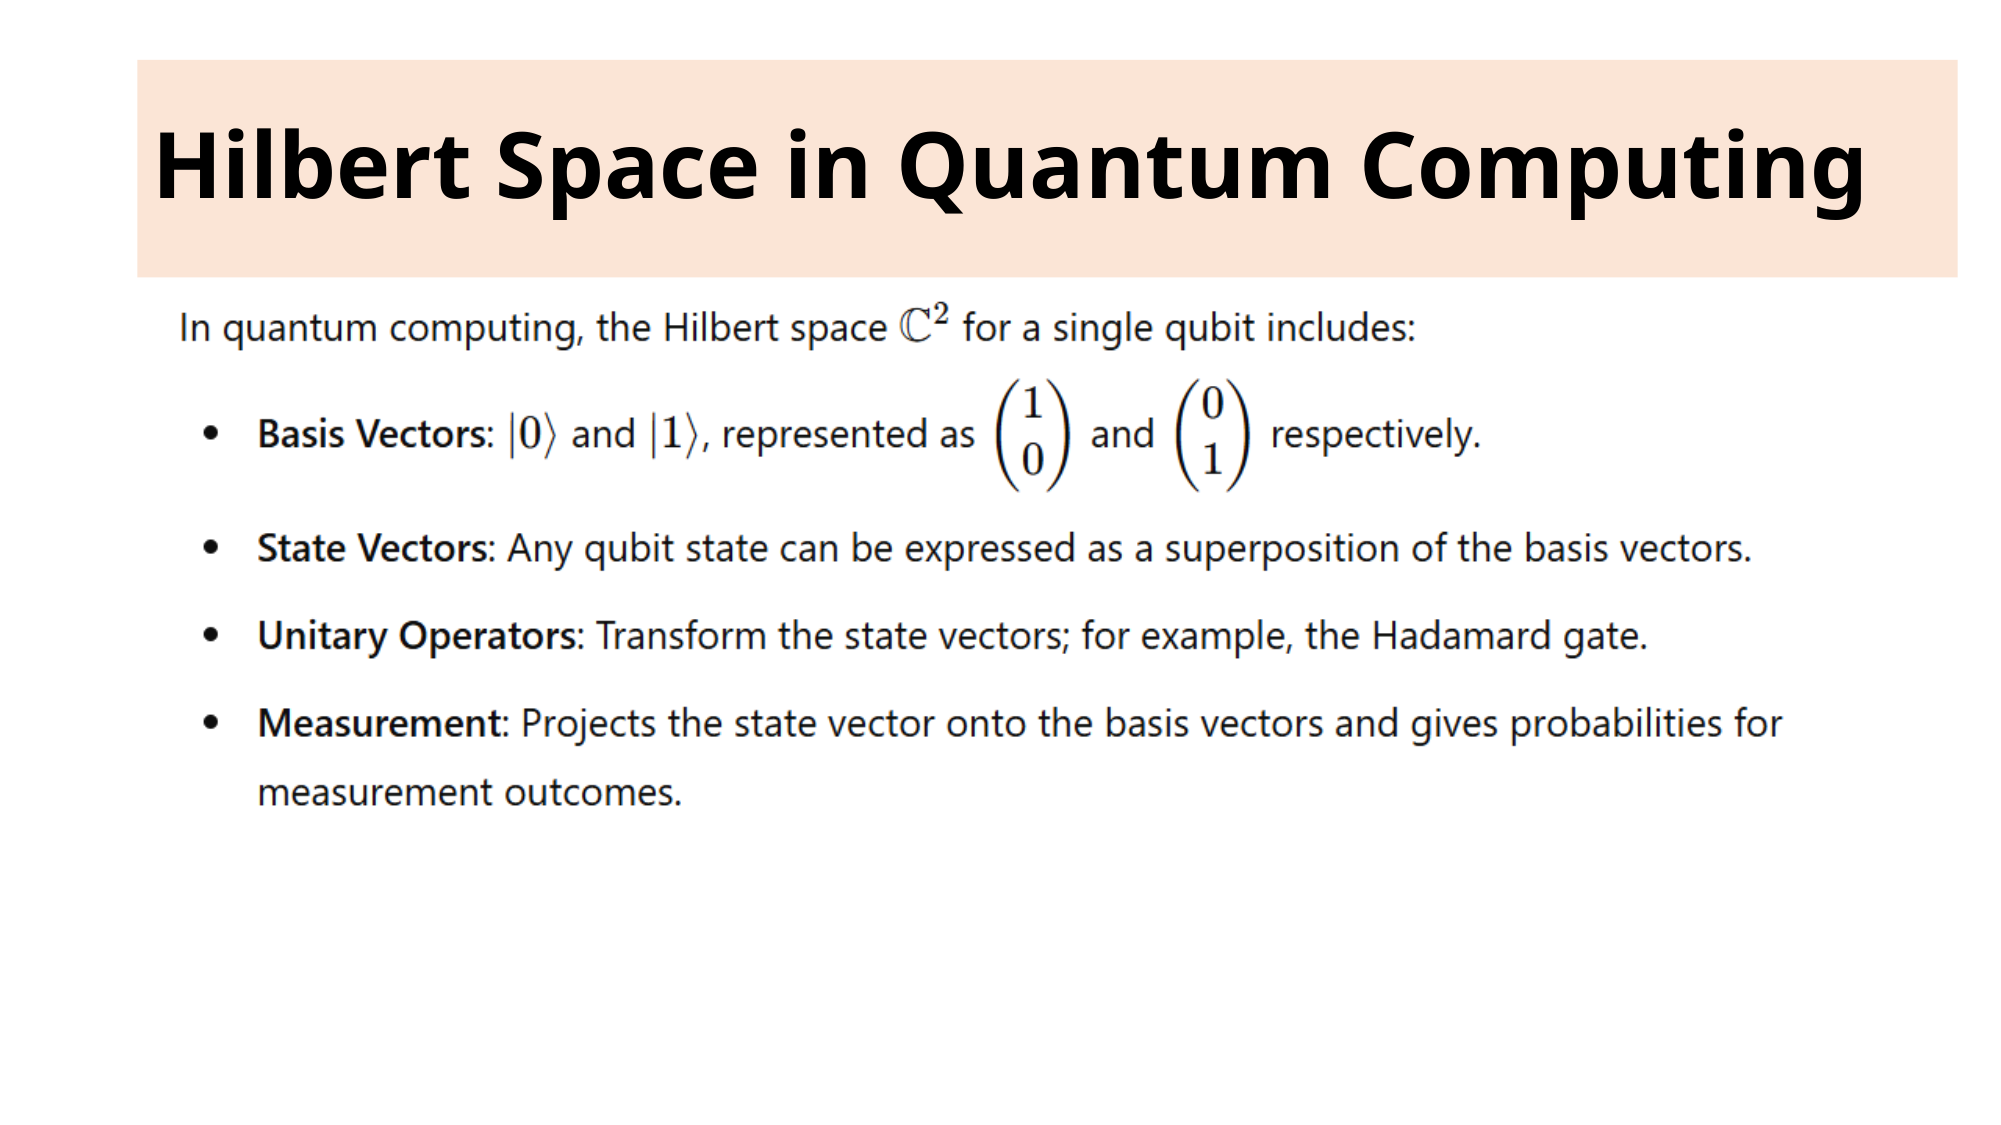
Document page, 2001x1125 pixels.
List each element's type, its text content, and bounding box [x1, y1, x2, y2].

picture [168, 299, 1832, 826]
title Hilbert Space in Quantum Computing [137, 59, 1958, 278]
